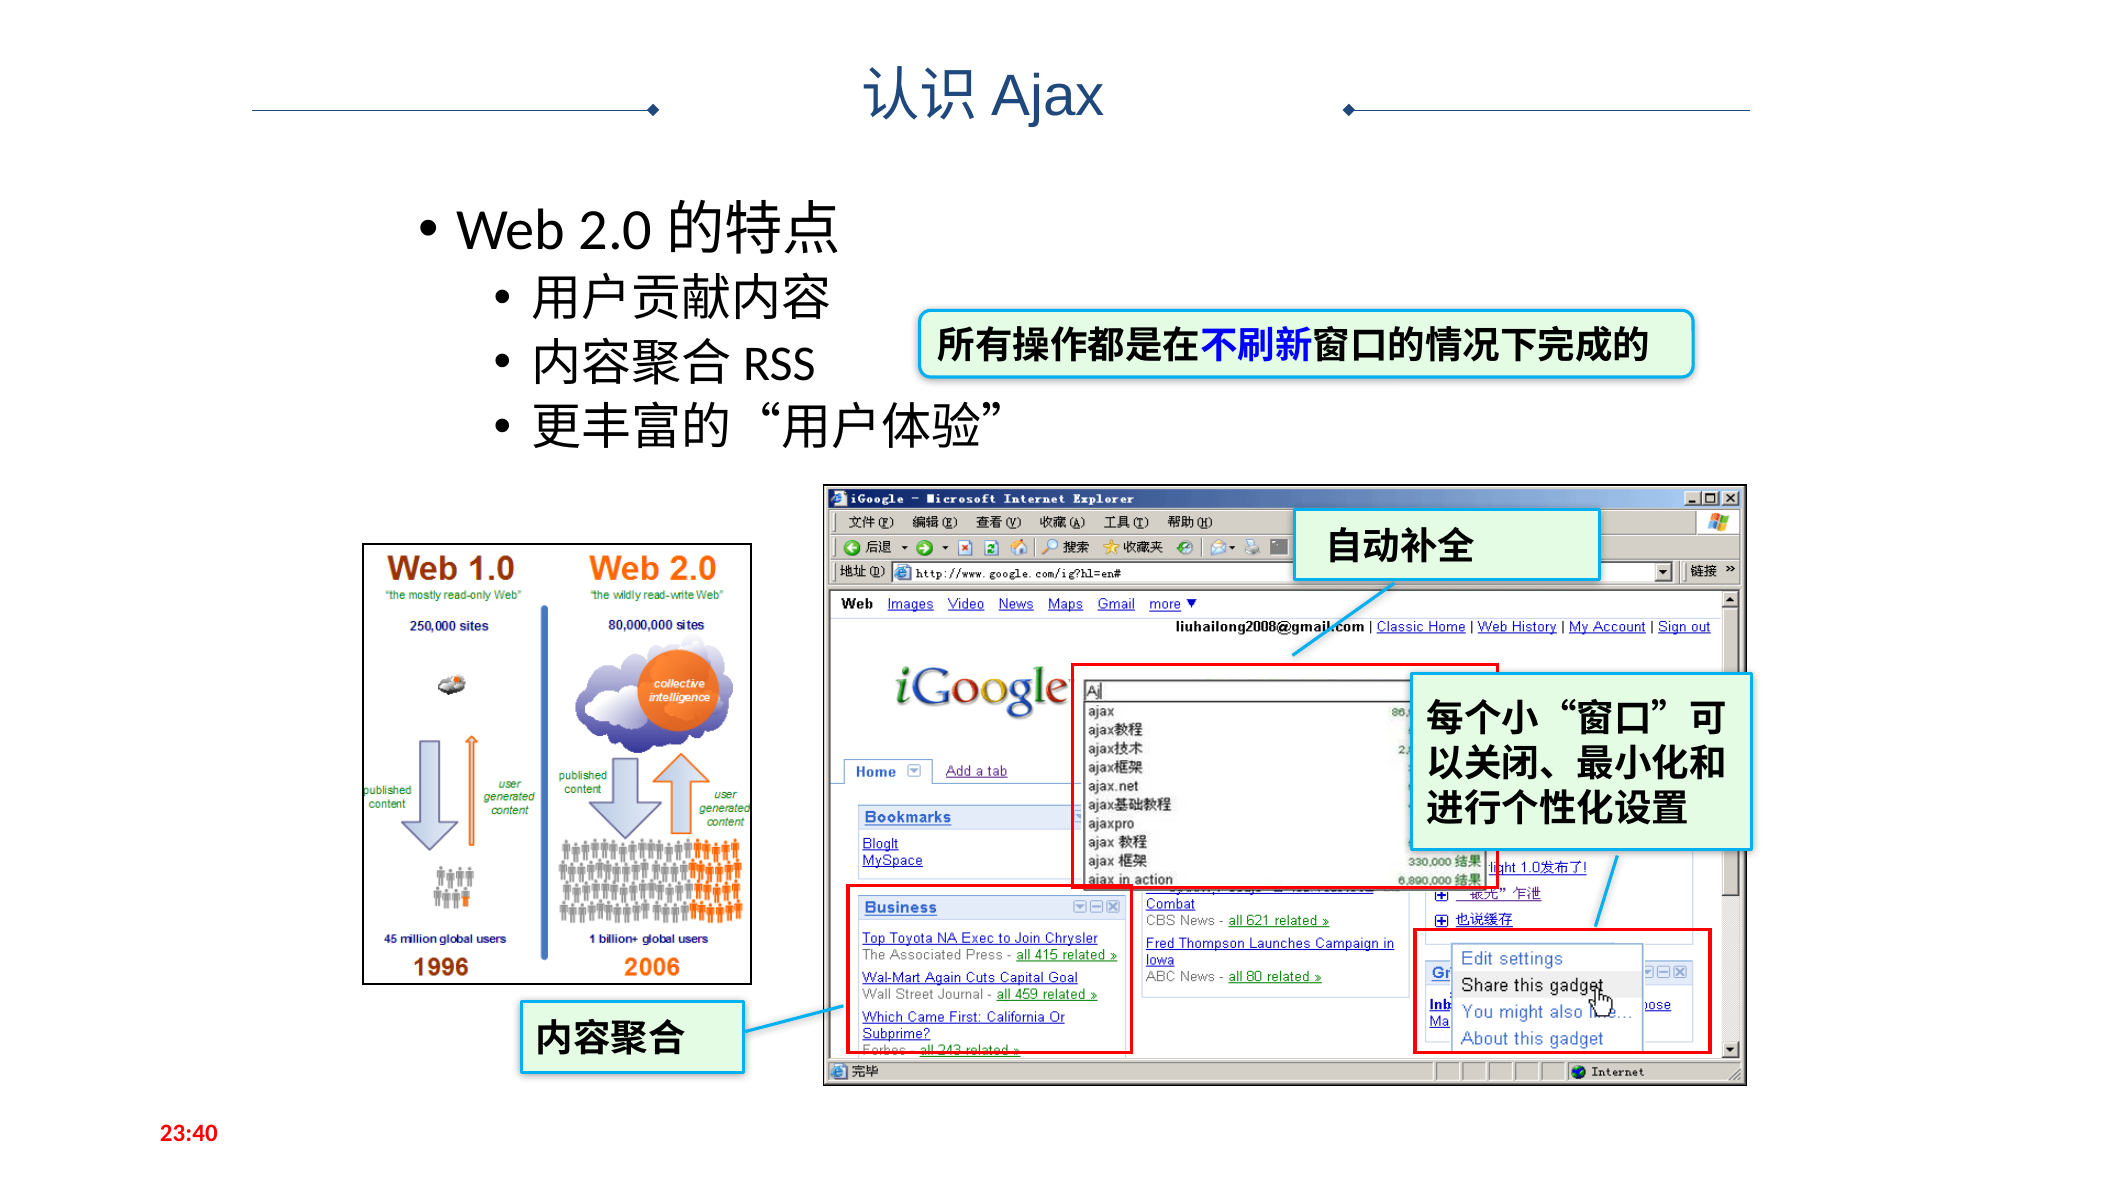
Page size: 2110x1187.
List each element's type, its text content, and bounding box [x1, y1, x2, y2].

text_box 所有操作都是在不刷新窗口的情况下完成的 [919, 310, 1694, 378]
picture [363, 544, 751, 984]
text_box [824, 485, 1746, 1085]
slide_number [145, 1099, 620, 1163]
text_box 认识Ajax [523, 61, 1443, 132]
text_box 每个小“窗口”可 以关闭、最小化和 进行个性化设置 [1746, 673, 1752, 850]
text_box 内容聚合 [521, 1001, 744, 1073]
text_box Web 2.0的特点 用户贡献内容 内容聚合RSS 更丰富的“用户体验” [403, 191, 1658, 1014]
